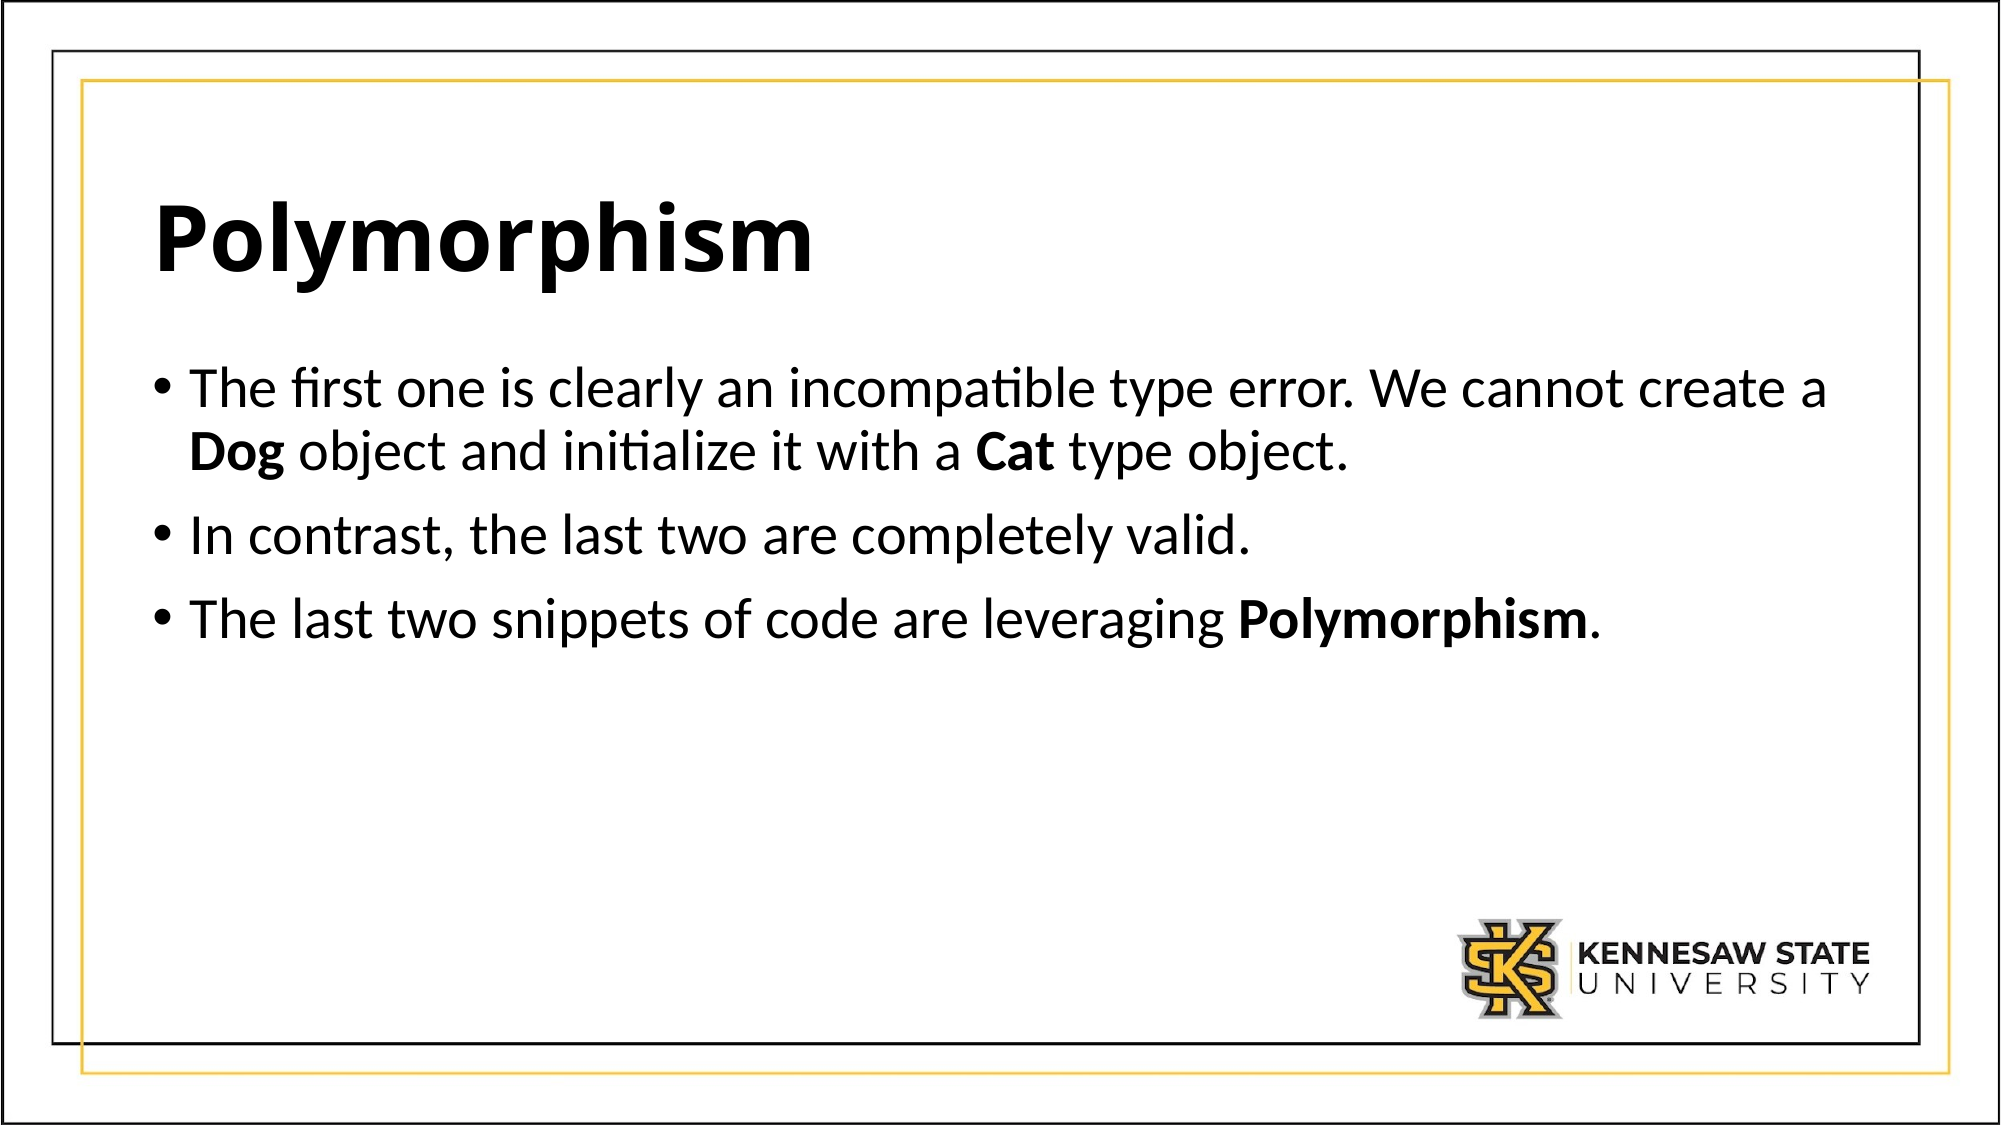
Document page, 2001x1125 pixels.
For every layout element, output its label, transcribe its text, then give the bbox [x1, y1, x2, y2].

title Polymorphism [137, 132, 1863, 350]
list The first one is clearly an incompatible type error. We cannot create a Dog object and initialize it with a Cat type object. In contrast, the last two are completely valid. The last two snippets of code are leveraging Polymorphism. [137, 350, 1863, 896]
picture [0, 0, 2001, 1125]
